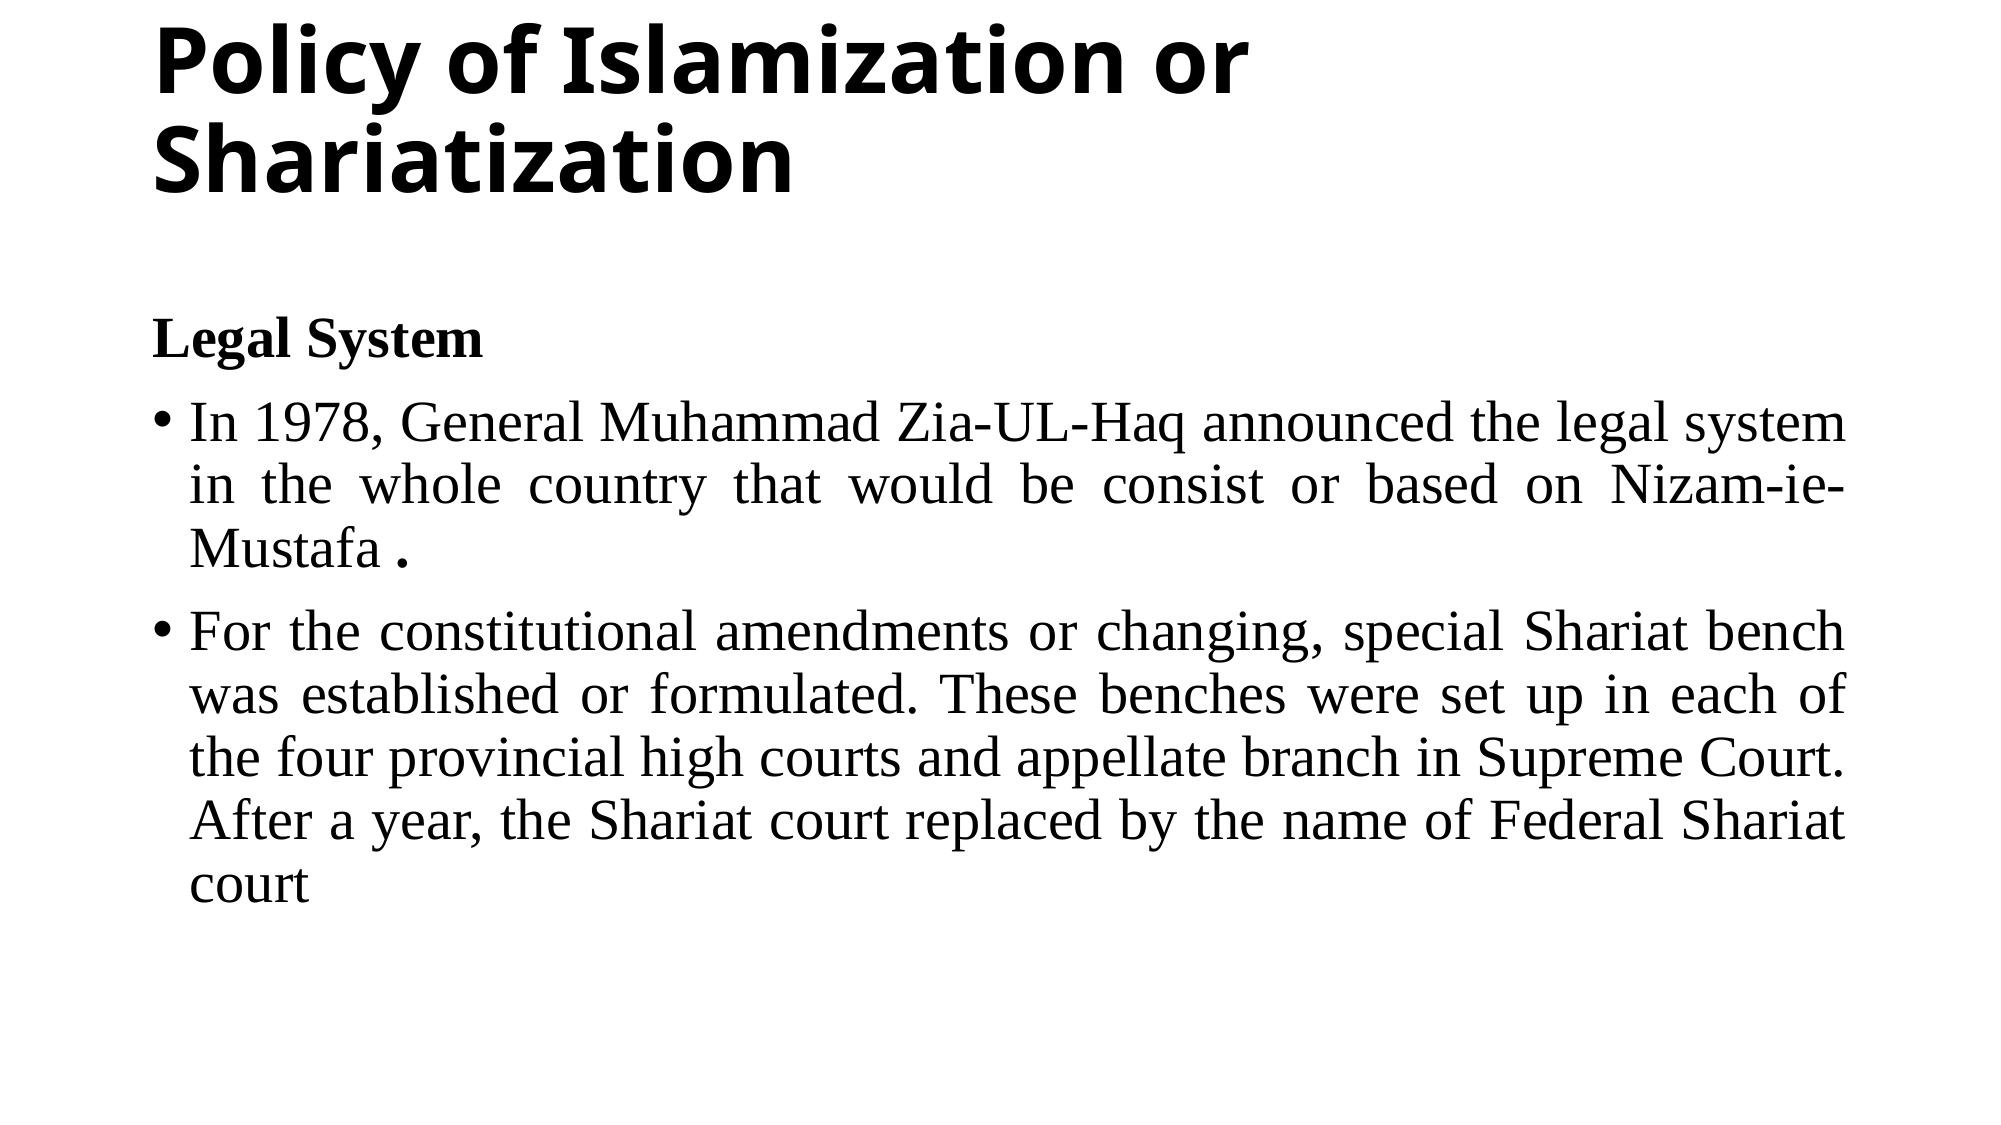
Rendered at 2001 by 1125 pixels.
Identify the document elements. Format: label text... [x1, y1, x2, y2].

list Legal System In 1978, General Muhammad Zia-UL-Haq announced the legal system in the whole country that would be consist or based on Nizam-ie-Mustafa . For the constitutional amendments or changing, special Shariat bench was established or formulated. These benches were set up in each of the four provincial high courts and appellate branch in Supreme Court. After a year, the Shariat court replaced by the name of Federal Shariat court [137, 299, 1863, 1014]
title Policy of Islamization or Shariatization [137, 59, 1863, 278]
